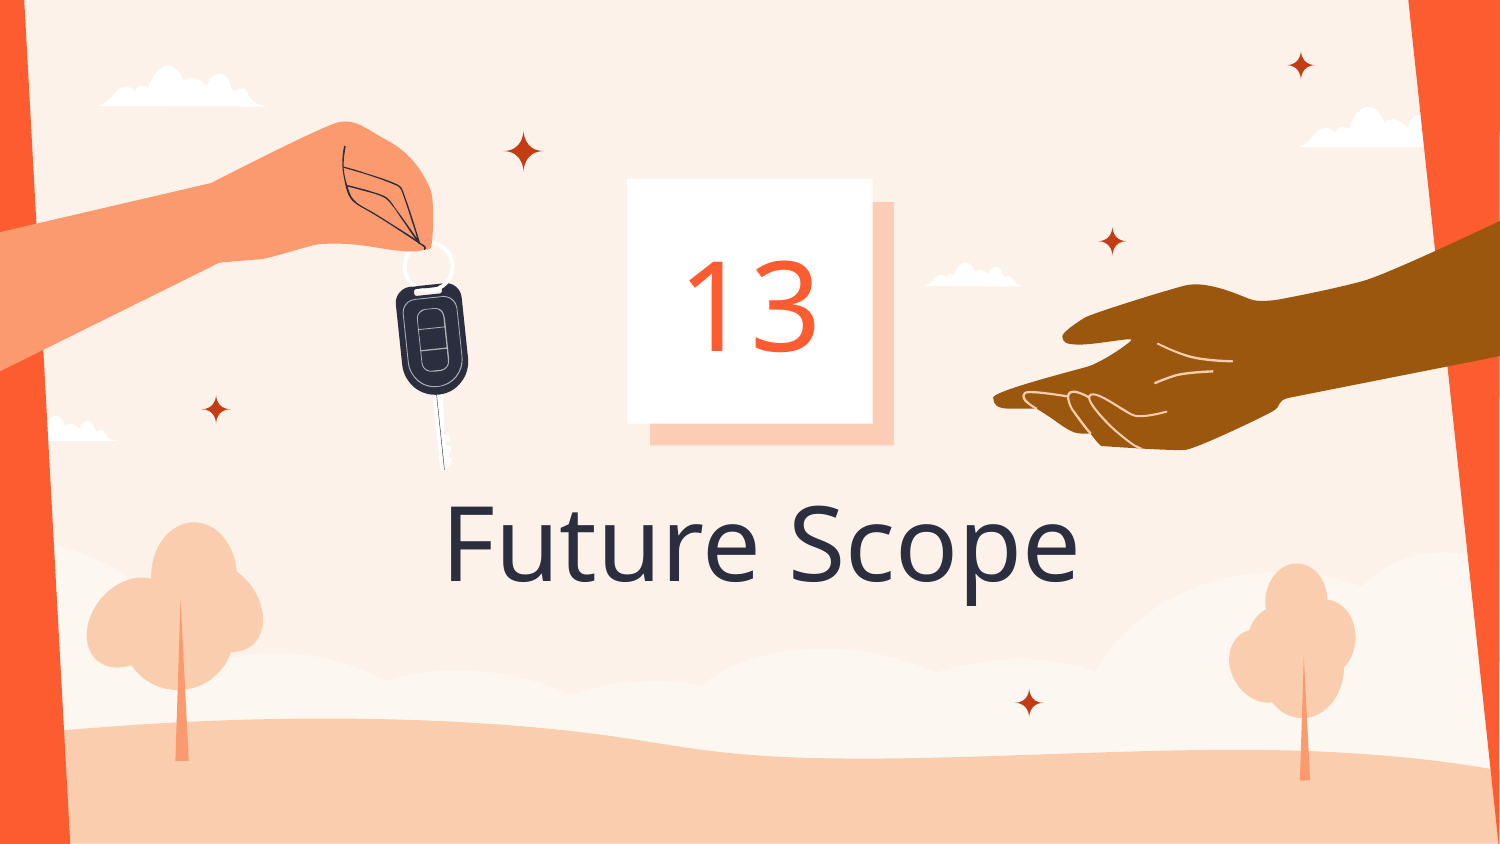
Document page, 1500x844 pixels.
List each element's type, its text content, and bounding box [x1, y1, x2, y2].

text_box [1014, 688, 1044, 718]
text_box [0, 121, 435, 416]
title Future Scope [242, 461, 1282, 724]
title 13 [627, 178, 873, 424]
text_box [503, 130, 545, 172]
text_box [992, 205, 1500, 451]
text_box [401, 240, 468, 472]
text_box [1224, 563, 1357, 781]
